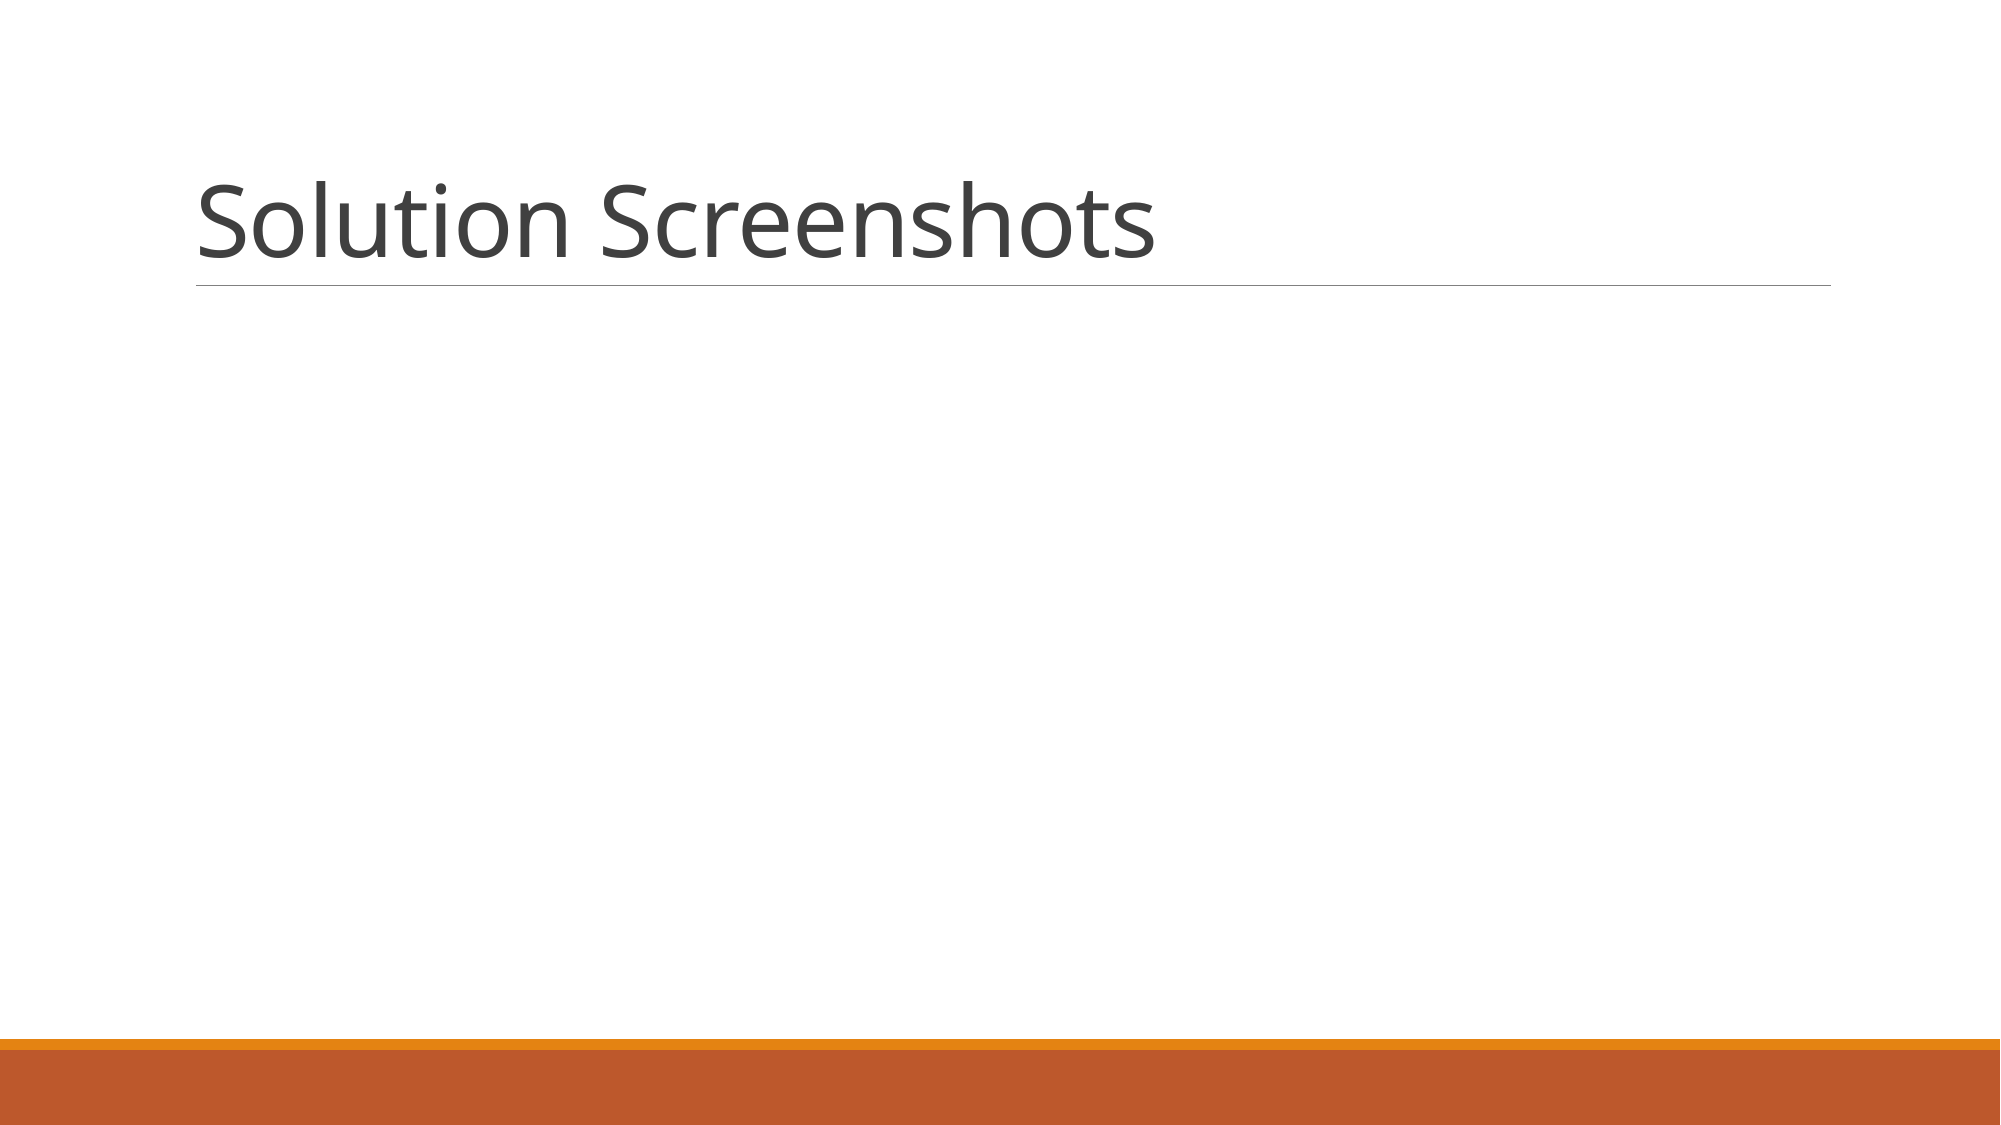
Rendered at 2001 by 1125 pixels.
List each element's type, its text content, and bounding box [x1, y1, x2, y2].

title Solution Screenshots [180, 47, 1830, 285]
